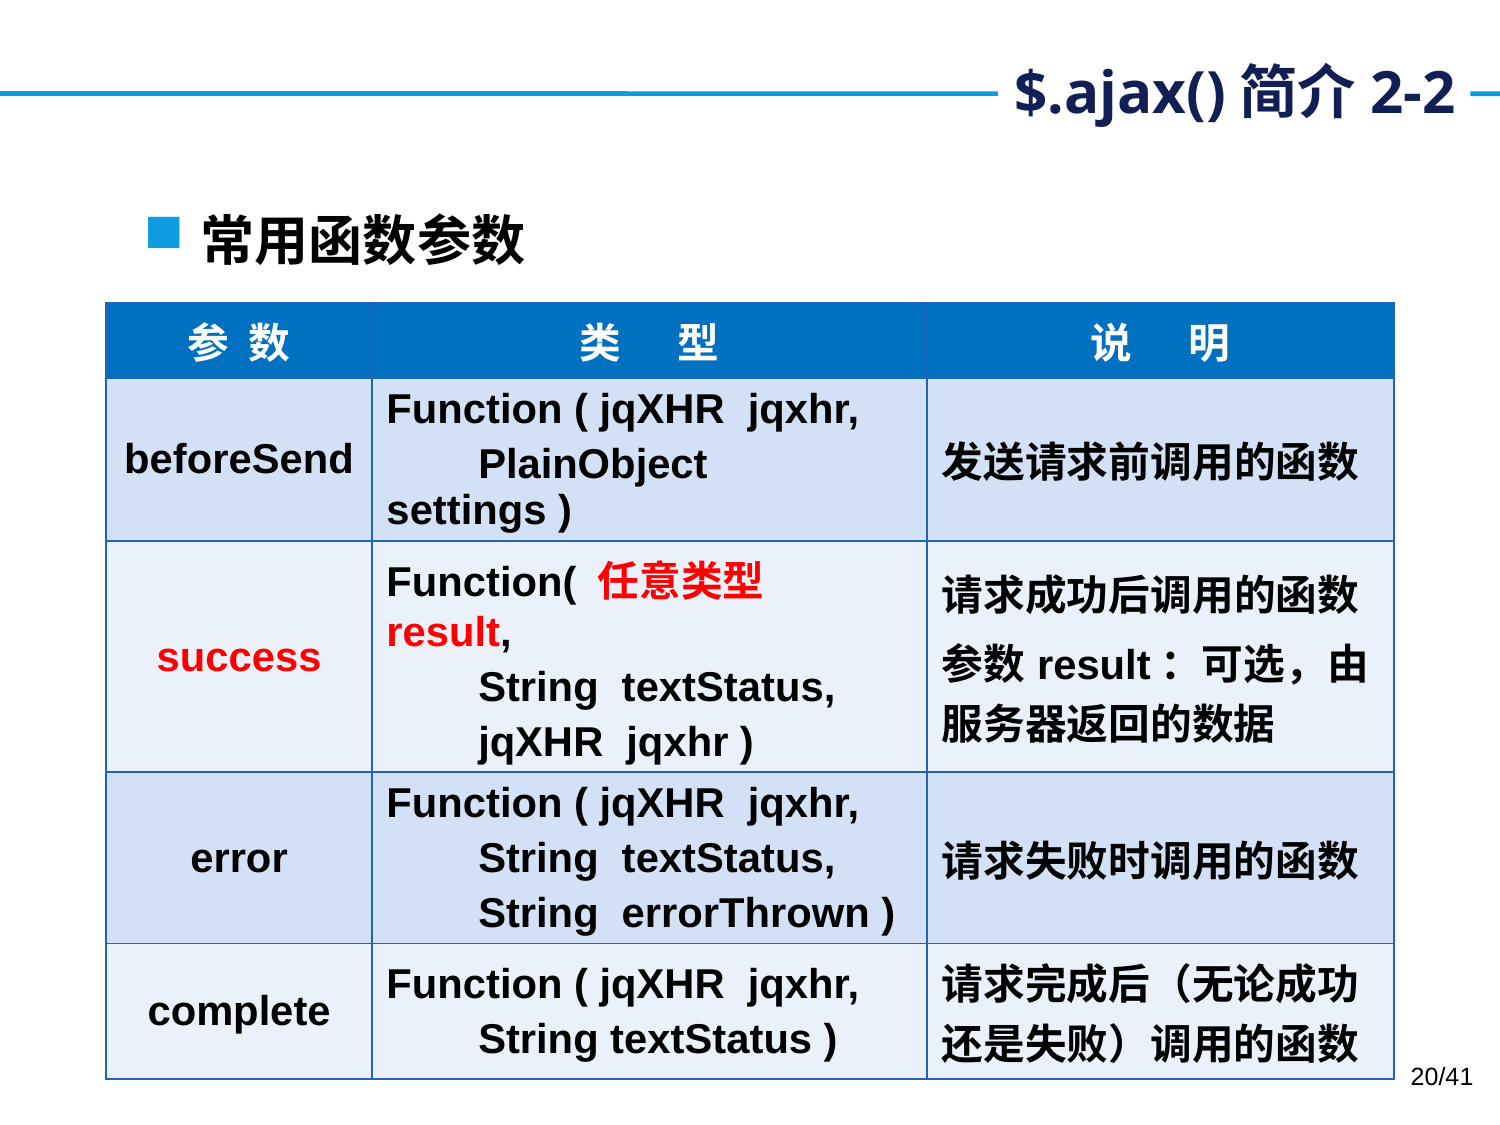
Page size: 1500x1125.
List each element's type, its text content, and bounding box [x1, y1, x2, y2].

list 常用函数参数 [128, 199, 1383, 302]
table_cell error [107, 773, 371, 943]
table_cell 请求成功后调用的函数 参数result：可选，由服务器返回的数据 [928, 542, 1393, 771]
table_cell Function ( jqXHR jqxhr, String textStatus, String errorThrown ) [373, 773, 926, 943]
table_cell success [107, 542, 371, 771]
table_header 说 明 [928, 304, 1393, 377]
table_cell 发送请求前调用的函数 [928, 379, 1393, 540]
table_cell complete [107, 944, 371, 1078]
table_cell Function ( jqXHR jqxhr, PlainObject settings ) [373, 379, 926, 540]
table_cell Function( 任意类型 result, String textStatus, jqXHR jqxhr ) [373, 542, 926, 771]
title $.ajax()简介2-2 [998, 0, 1471, 192]
table_cell 请求完成后（无论成功还是失败）调用的函数 [928, 944, 1393, 1078]
table_header 类 型 [373, 304, 926, 377]
table_cell 请求失败时调用的函数 [928, 773, 1393, 943]
table_cell beforeSend [107, 379, 371, 540]
table_header 参 数 [107, 304, 371, 377]
slide_number 20/41 [1138, 1053, 1489, 1114]
table_cell Function ( jqXHR jqxhr, String textStatus ) [373, 944, 926, 1078]
